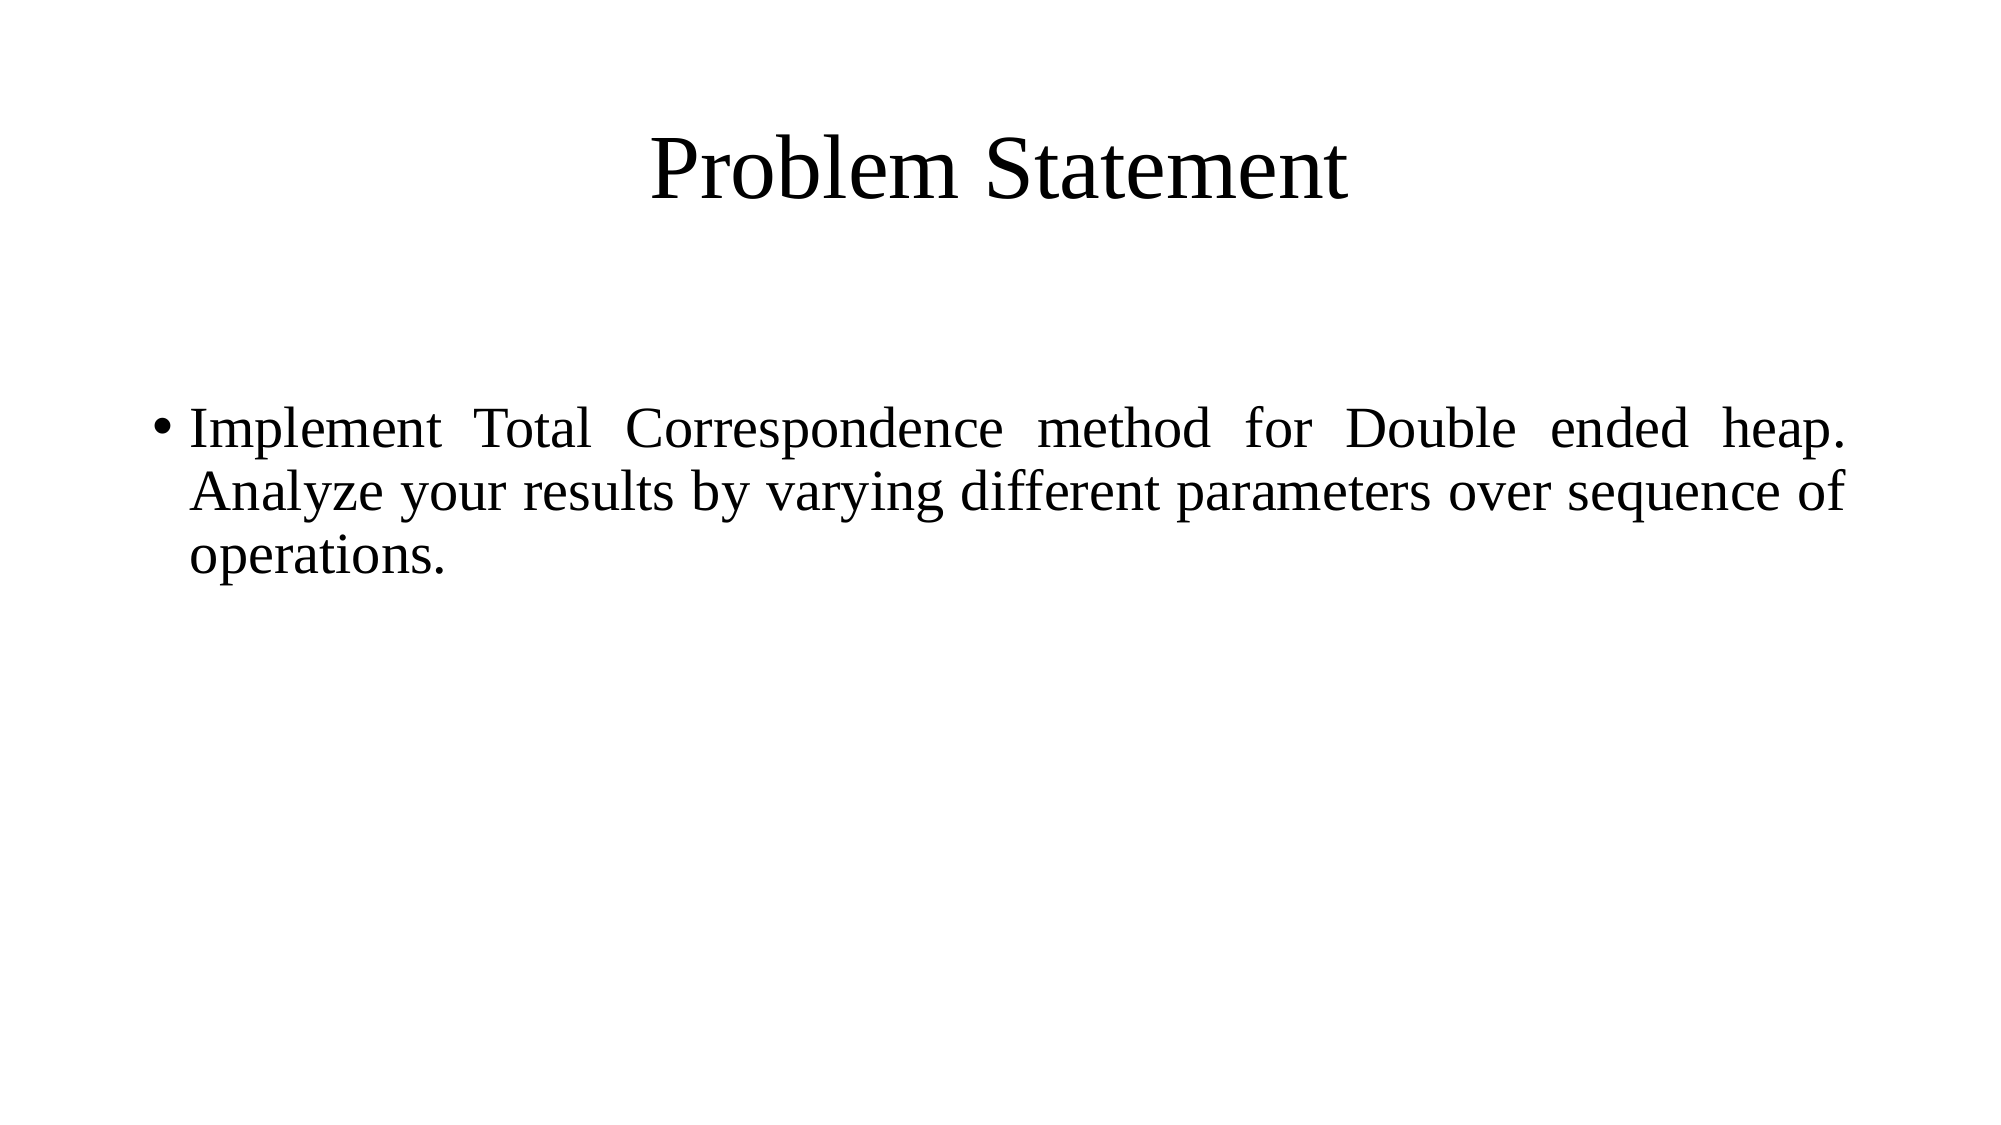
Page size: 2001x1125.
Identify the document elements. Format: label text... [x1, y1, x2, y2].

list Implement Total Correspondence method for Double ended heap. Analyze your results by varying different parameters over sequence of operations. [137, 389, 1863, 1014]
title Problem Statement [137, 59, 1863, 278]
